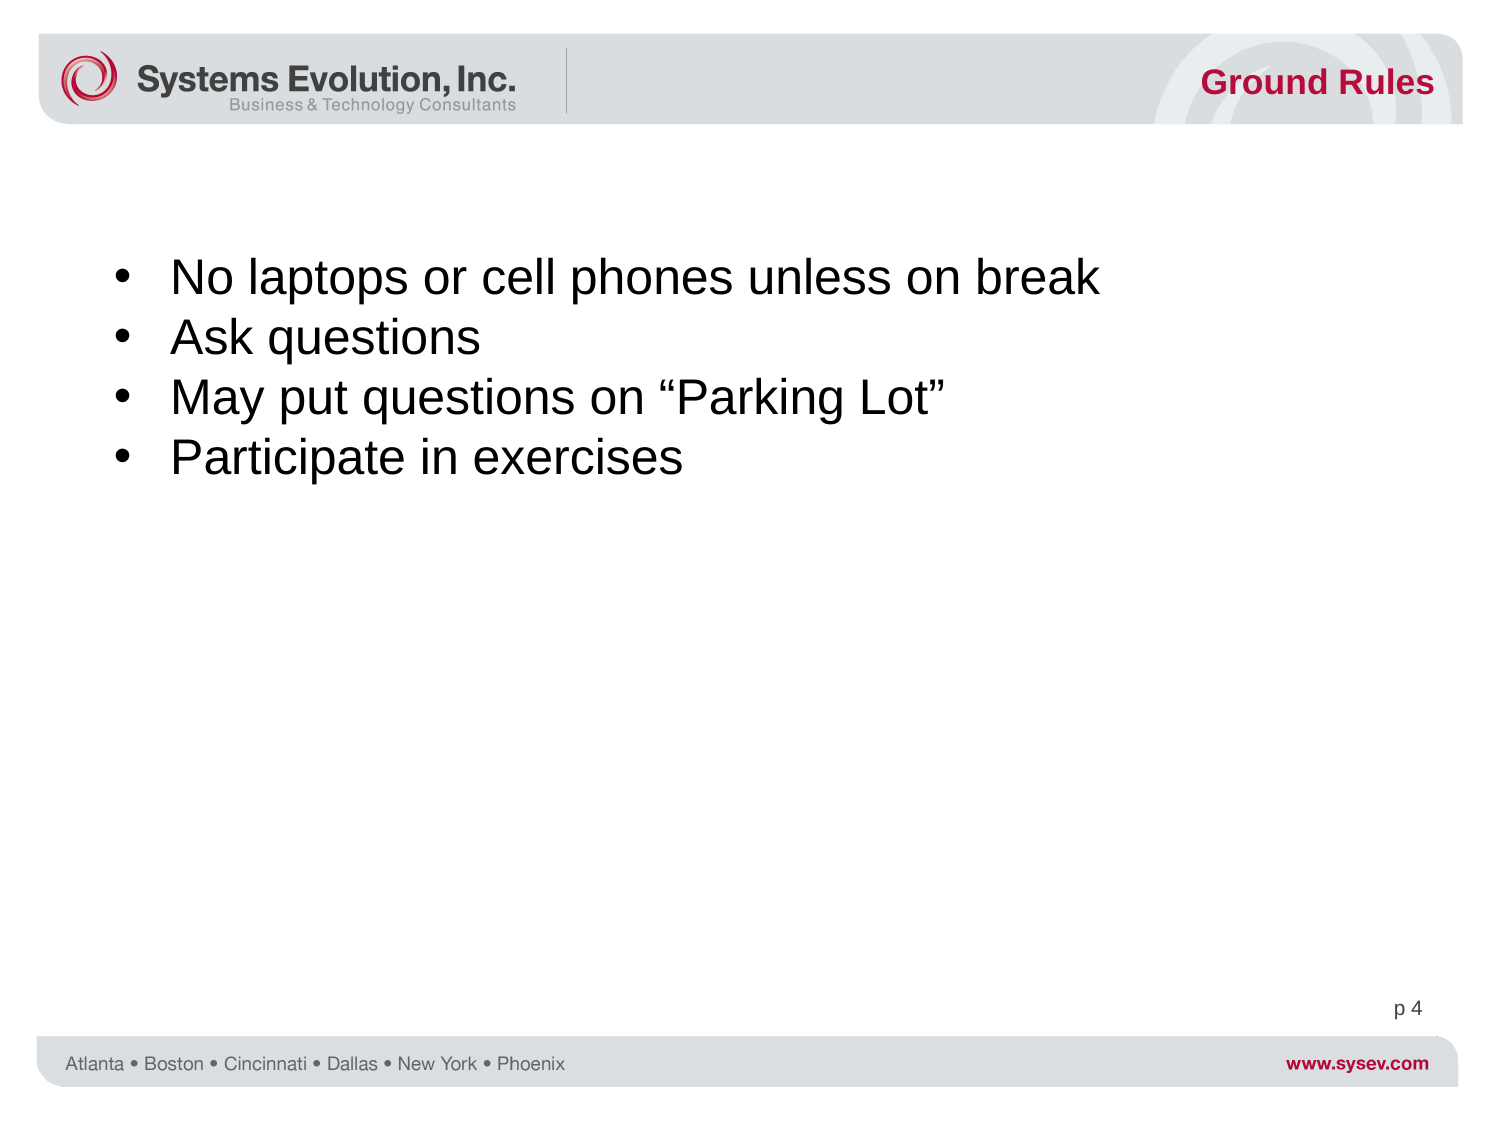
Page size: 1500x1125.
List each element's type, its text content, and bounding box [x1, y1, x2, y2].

text_box Ground Rules [570, 51, 1450, 109]
text_box No laptops or cell phones unless on break Ask questions May put questions on “Parking Lot” Participate in exercises [99, 237, 1401, 493]
slide_number p 4 [1125, 987, 1438, 1038]
picture [0, 0, 1500, 150]
picture [35, 1020, 1460, 1087]
